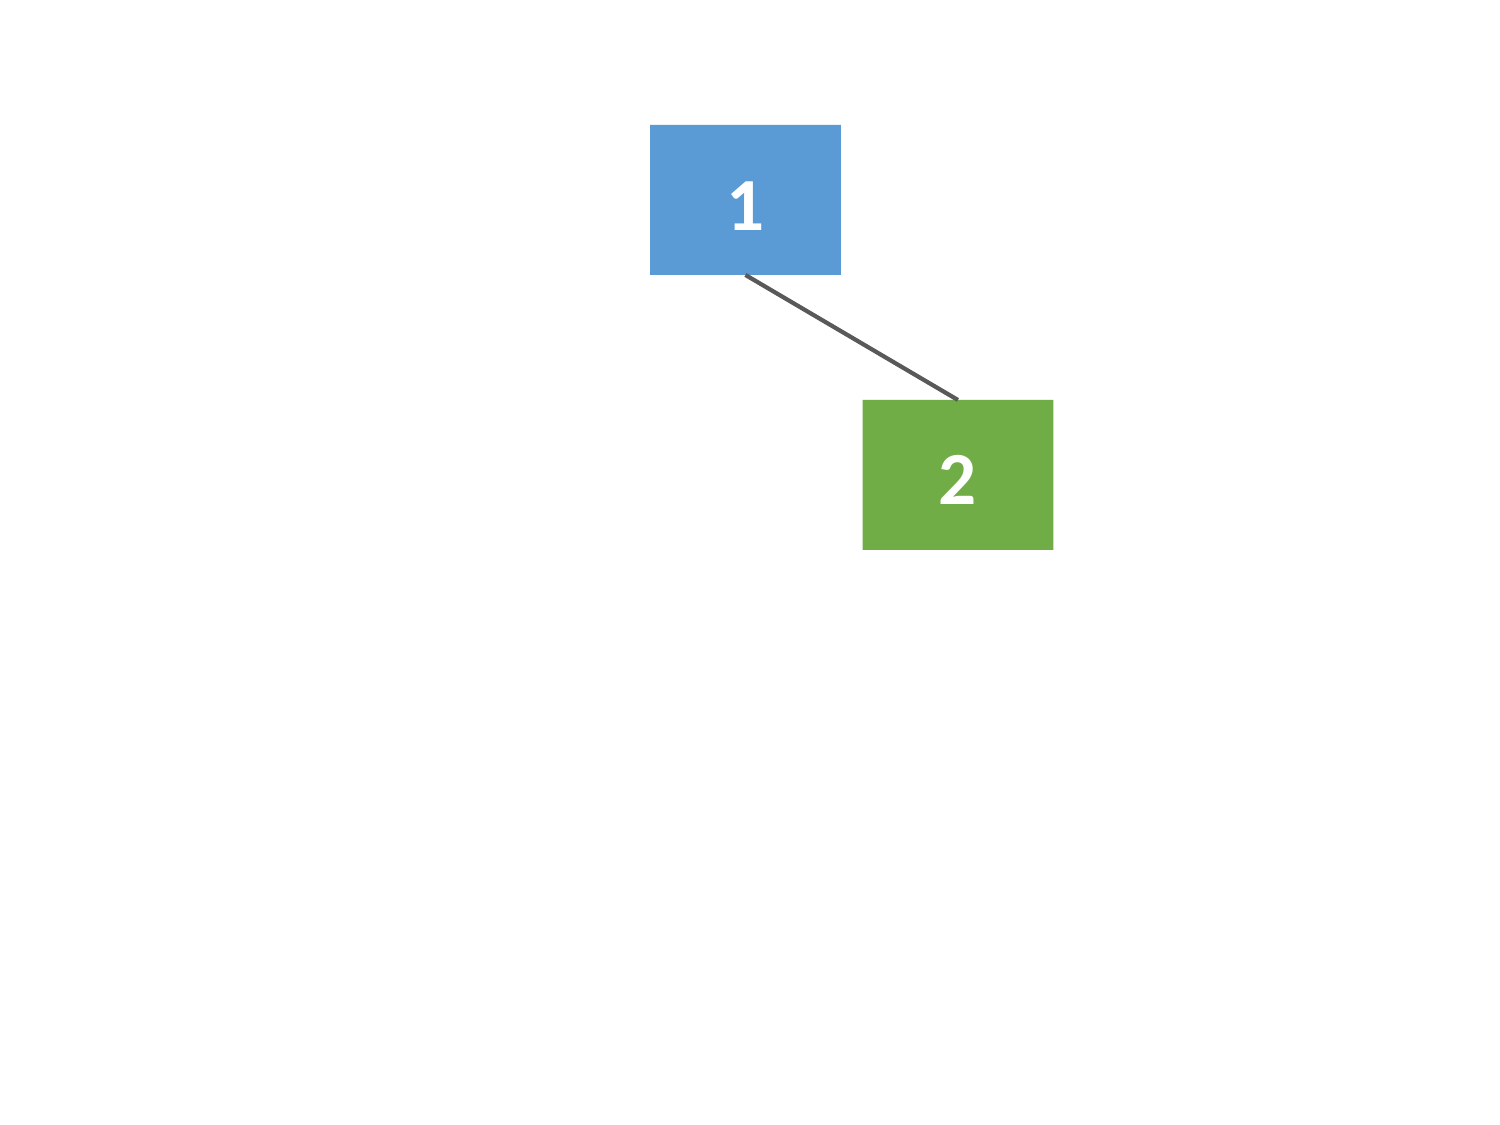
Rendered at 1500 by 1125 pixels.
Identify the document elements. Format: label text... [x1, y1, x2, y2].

text_box 1 [649, 124, 842, 276]
text_box 2 [861, 399, 1054, 551]
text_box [745, 274, 958, 401]
